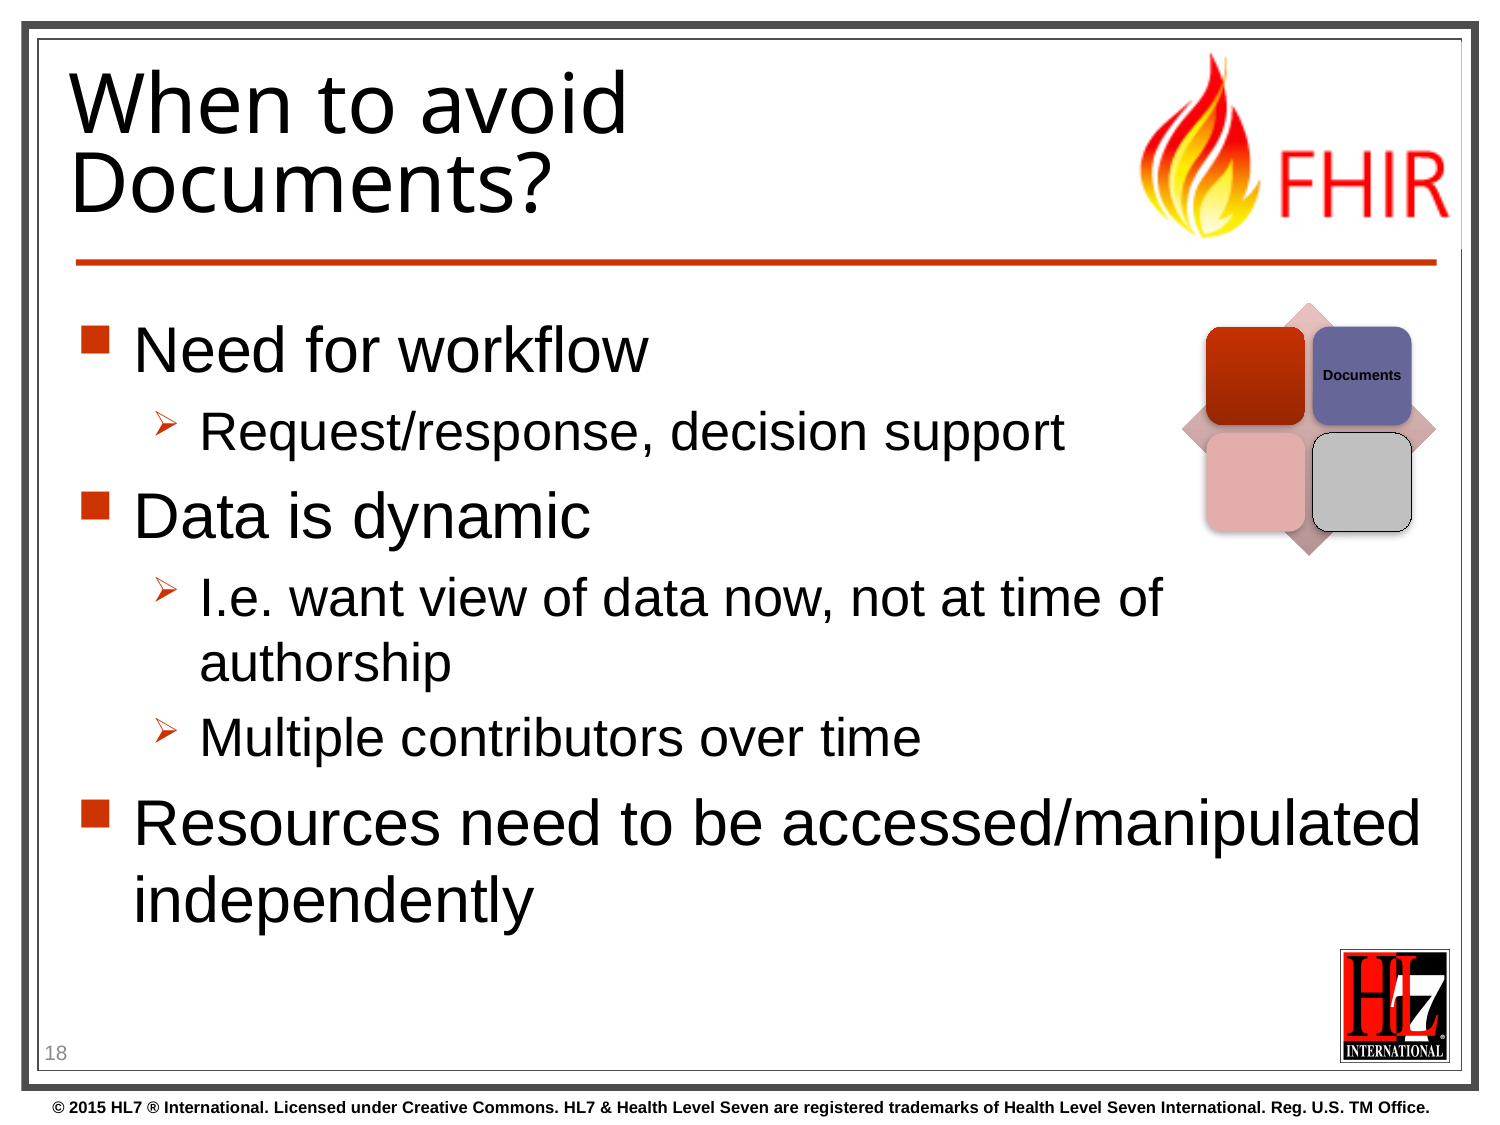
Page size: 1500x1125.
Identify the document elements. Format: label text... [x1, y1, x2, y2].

picture [1340, 949, 1450, 1063]
title When to avoid Documents? [53, 54, 1128, 244]
slide_number 18 [29, 1034, 148, 1071]
picture [1128, 42, 1462, 249]
list Need for workflow Request/response, decision support Data is dynamic I.e. want view of data now, not at time of authorship Multiple contributors over time Resources need to be accessed/manipulated independently [62, 299, 1438, 1035]
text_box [1163, 302, 1455, 557]
